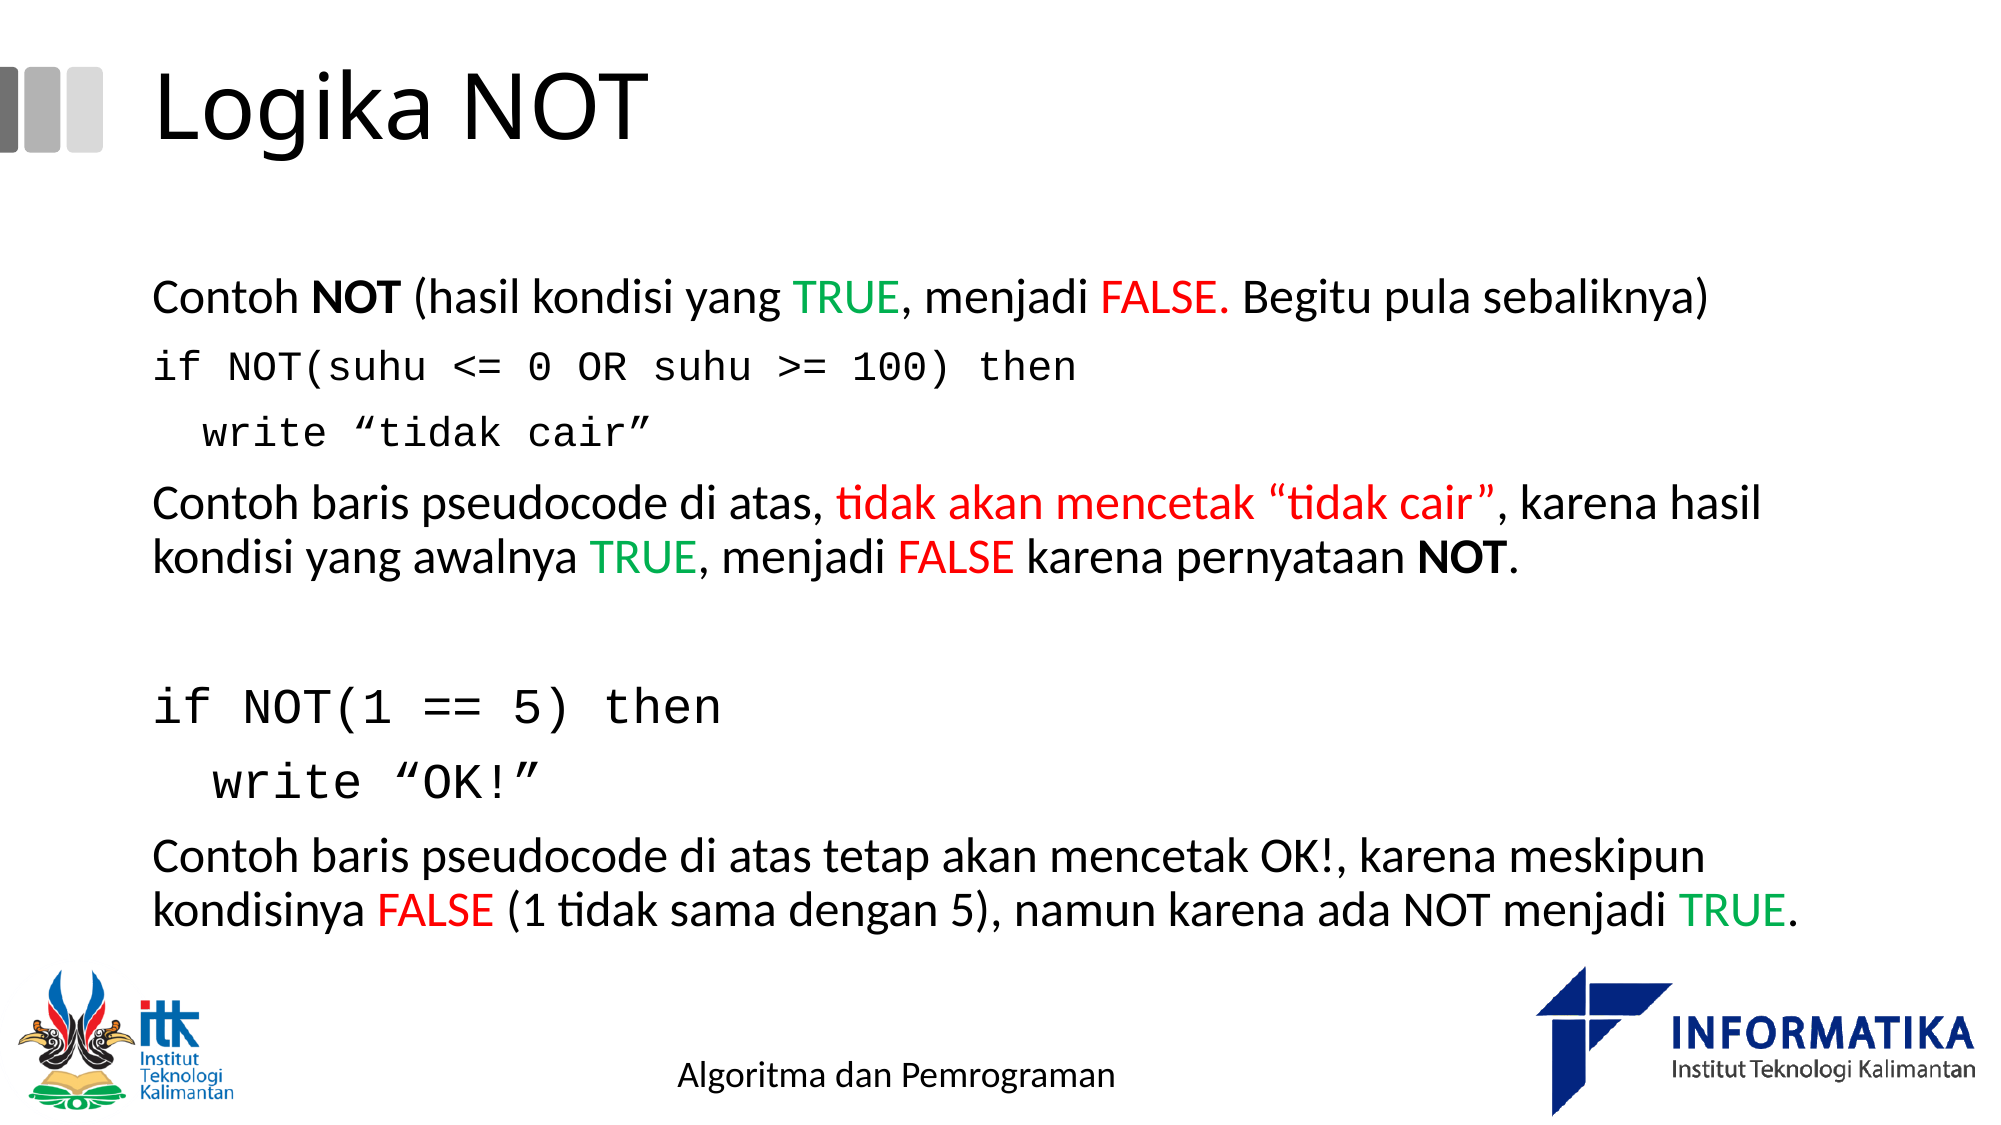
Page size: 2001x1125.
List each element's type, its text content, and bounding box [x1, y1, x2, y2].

text_box Logika NOT [137, 1, 1863, 219]
picture [0, 935, 252, 1125]
text_box Contoh NOT (hasil kondisi yang TRUE, menjadi FALSE. Begitu pula sebaliknya) if NOT(suhu <= 0 OR suhu >= 100) then write “tidak cair” Contoh baris pseudocode di atas, tidak akan mencetak “tidak cair”, karena hasil kondisi yang awalnya TRUE, menjadi FALSE karena pernyataan NOT. if NOT(1 == 5) then write “OK!” Contoh baris pseudocode di atas tetap akan mencetak OK!, karena meskipun kondisinya FALSE (1 tidak sama dengan 5), namun karena ada NOT menjadi TRUE. [137, 262, 1863, 977]
picture [1534, 965, 1976, 1118]
text_box Algoritma dan Pemrograman [662, 1042, 1338, 1103]
